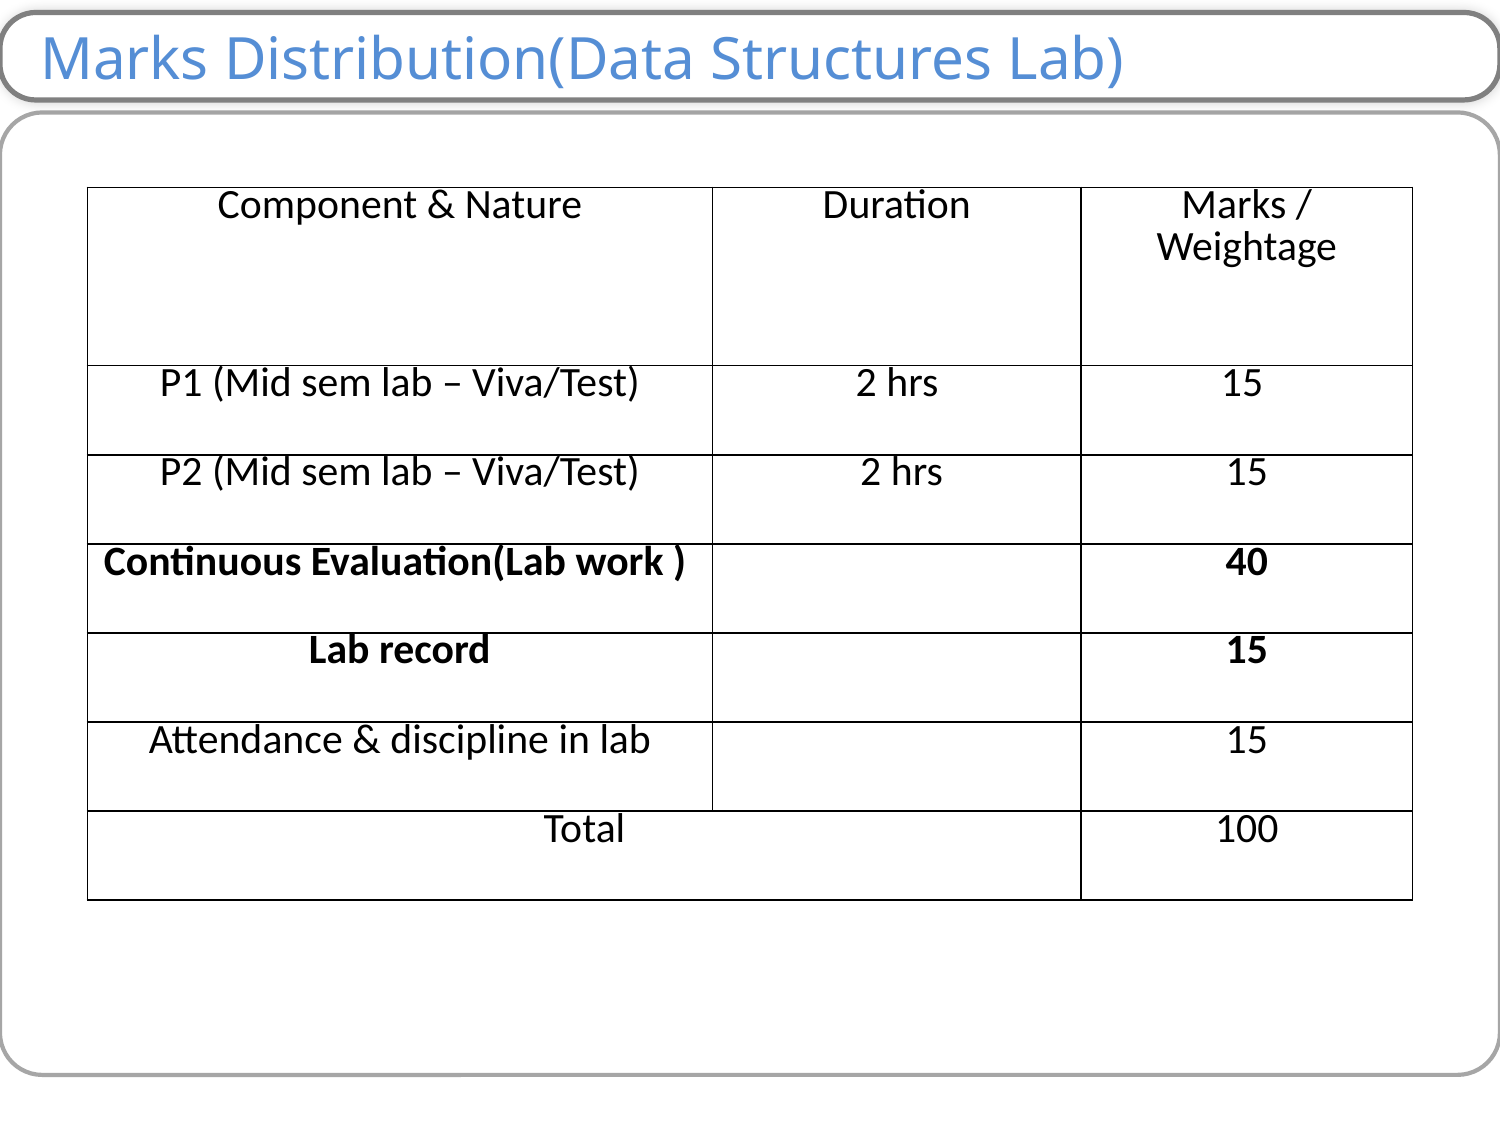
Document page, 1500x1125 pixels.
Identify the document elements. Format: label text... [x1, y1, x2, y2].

table_header Marks / Weightage [1082, 188, 1412, 365]
text_box Marks Distribution(Data Structures Lab) [0, 10, 1500, 103]
text_box [24, 149, 1475, 256]
table_cell P1 (Mid sem lab – Viva/Test) [88, 366, 712, 454]
table_cell 2 hrs [713, 456, 1080, 543]
table_header Component & Nature [88, 188, 712, 365]
table_cell 15 [1082, 366, 1412, 454]
table_cell Lab record [88, 634, 712, 721]
table_cell P2 (Mid sem lab – Viva/Test) [88, 456, 712, 543]
table_header Duration [713, 188, 1080, 365]
text_box [0, 111, 1500, 1078]
table_cell Continuous Evaluation(Lab work ) [88, 545, 712, 632]
table_cell [713, 723, 1080, 810]
table_cell [713, 545, 1080, 632]
table_cell 15 [1082, 456, 1412, 543]
table_cell [713, 634, 1080, 721]
table_cell 2 hrs [713, 366, 1080, 454]
table_cell Total [88, 812, 1080, 899]
table_cell 40 [1082, 545, 1412, 632]
table_cell Attendance & discipline in lab [88, 723, 712, 810]
table_cell 15 [1082, 723, 1412, 810]
table_cell 15 [1082, 634, 1412, 721]
table_cell 100 [1082, 812, 1412, 899]
